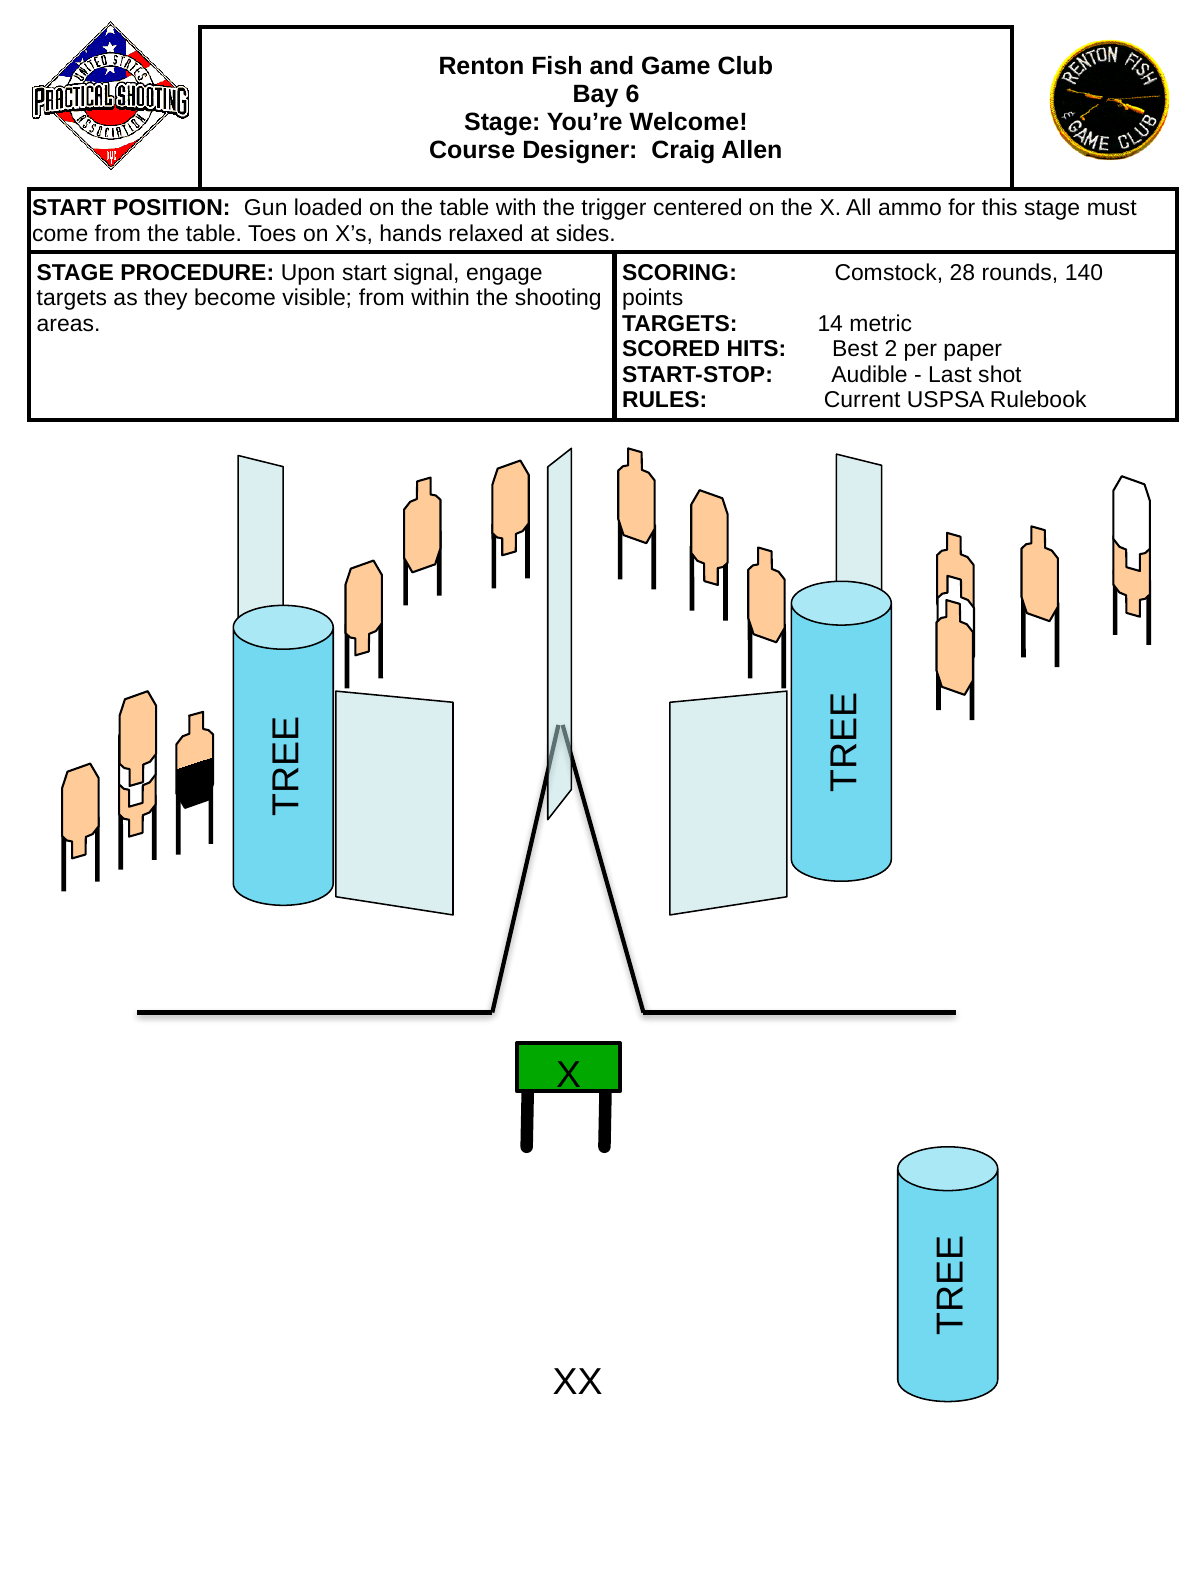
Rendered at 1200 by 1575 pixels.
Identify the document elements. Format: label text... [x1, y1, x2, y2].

table_cell SCORING: Comstock, 28 rounds, 140 points TARGETS: 14 metric SCORED HITS: Best 2 per paper START-STOP: Audible - Last shot RULES: Current USPSA Rulebook [617, 254, 1175, 418]
table_cell STAGE PROCEDURE: Upon start signal, engage targets as they become visible; from within the shooting areas. [31, 254, 612, 418]
picture [1037, 29, 1181, 173]
table_cell START POSITION: Gun loaded on the table with the trigger centered on the X. All ammo for this stage must come from the table. Toes on X’s, hands relaxed at sides. [31, 191, 1175, 250]
text_box [335, 691, 454, 915]
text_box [562, 724, 644, 1013]
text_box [118, 690, 157, 870]
text_box [937, 532, 974, 599]
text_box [516, 1042, 621, 1147]
text_box TREE [233, 605, 334, 906]
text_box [176, 711, 214, 855]
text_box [618, 448, 655, 590]
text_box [345, 560, 383, 689]
text_box [669, 694, 787, 915]
text_box [238, 455, 284, 617]
table_header Renton Fish and Game Club Bay 6 Stage: You’re Welcome! Course Designer: Craig Allen [202, 29, 1010, 187]
text_box TREE [791, 581, 892, 882]
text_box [748, 547, 785, 689]
table_header [1014, 27, 1177, 187]
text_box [1113, 475, 1150, 646]
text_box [492, 460, 529, 589]
table_header [29, 179, 198, 187]
picture [24, 20, 199, 173]
text_box [547, 448, 572, 724]
text_box TREE [897, 1146, 998, 1402]
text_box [1021, 526, 1059, 668]
text_box XX [537, 1349, 618, 1410]
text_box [61, 763, 99, 892]
text_box [937, 575, 964, 598]
text_box [836, 454, 882, 589]
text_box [491, 724, 559, 1013]
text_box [403, 477, 441, 606]
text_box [690, 489, 728, 621]
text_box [936, 599, 974, 721]
